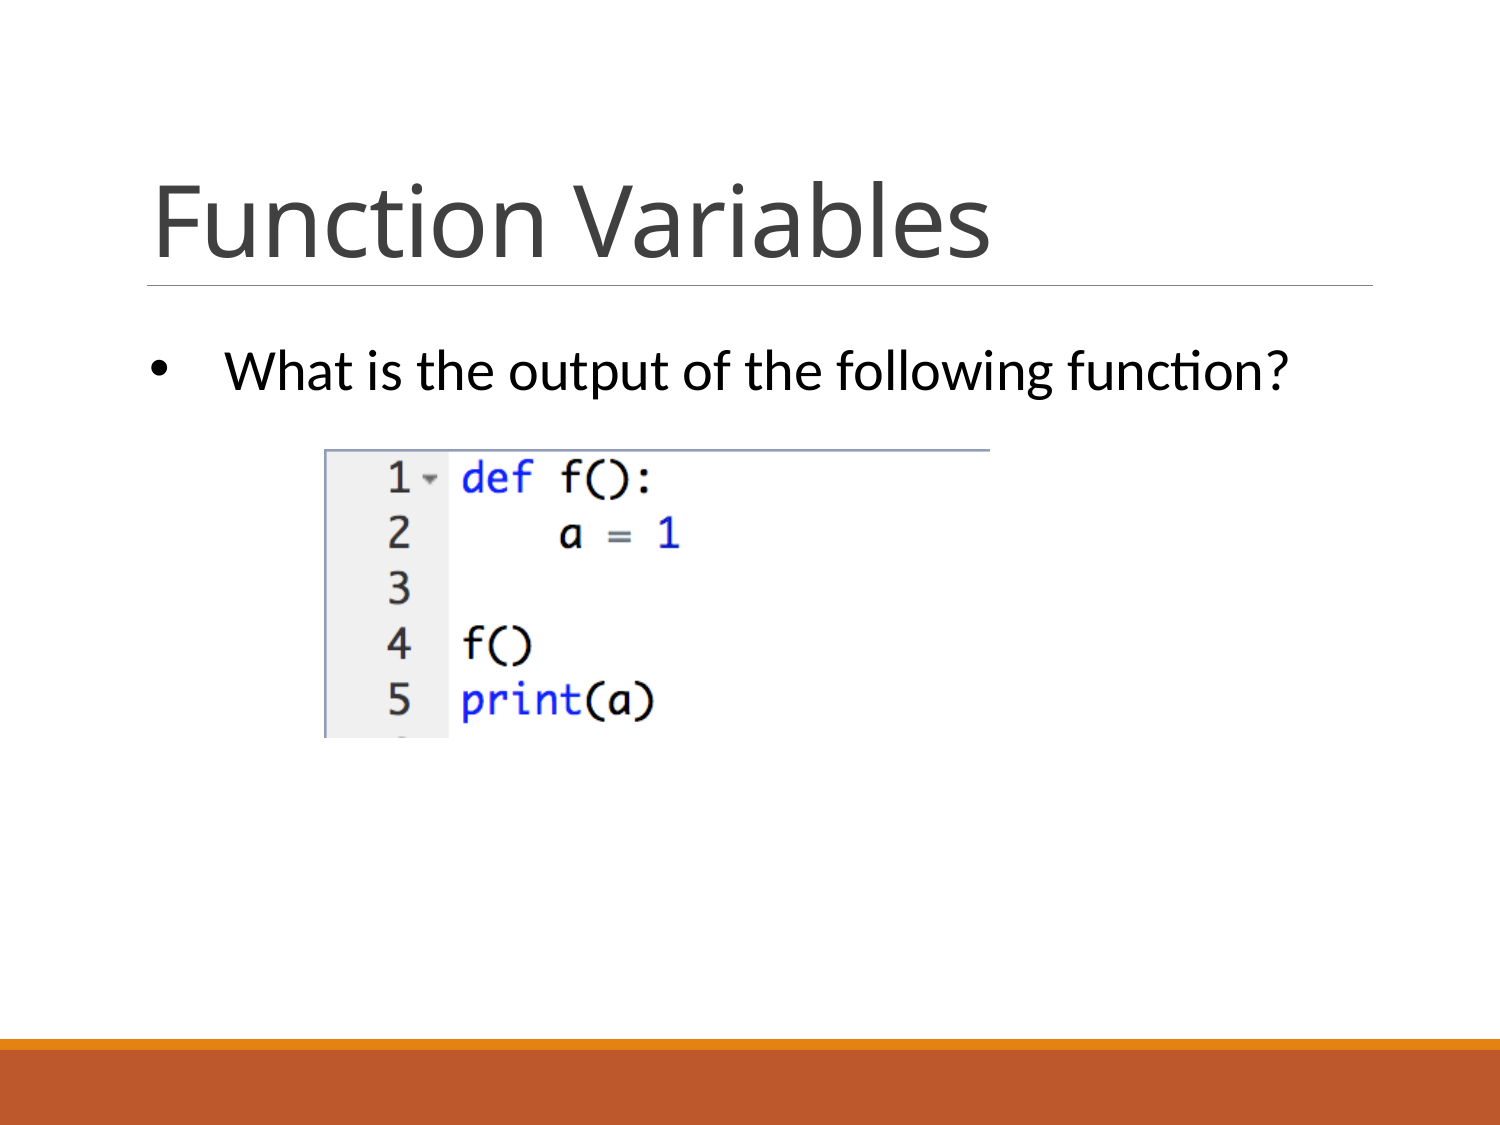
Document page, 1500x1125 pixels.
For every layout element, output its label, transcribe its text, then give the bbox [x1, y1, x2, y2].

title Function Variables [135, 47, 1373, 285]
text_box What is the output of the following function? [135, 324, 1373, 830]
picture [324, 449, 991, 738]
